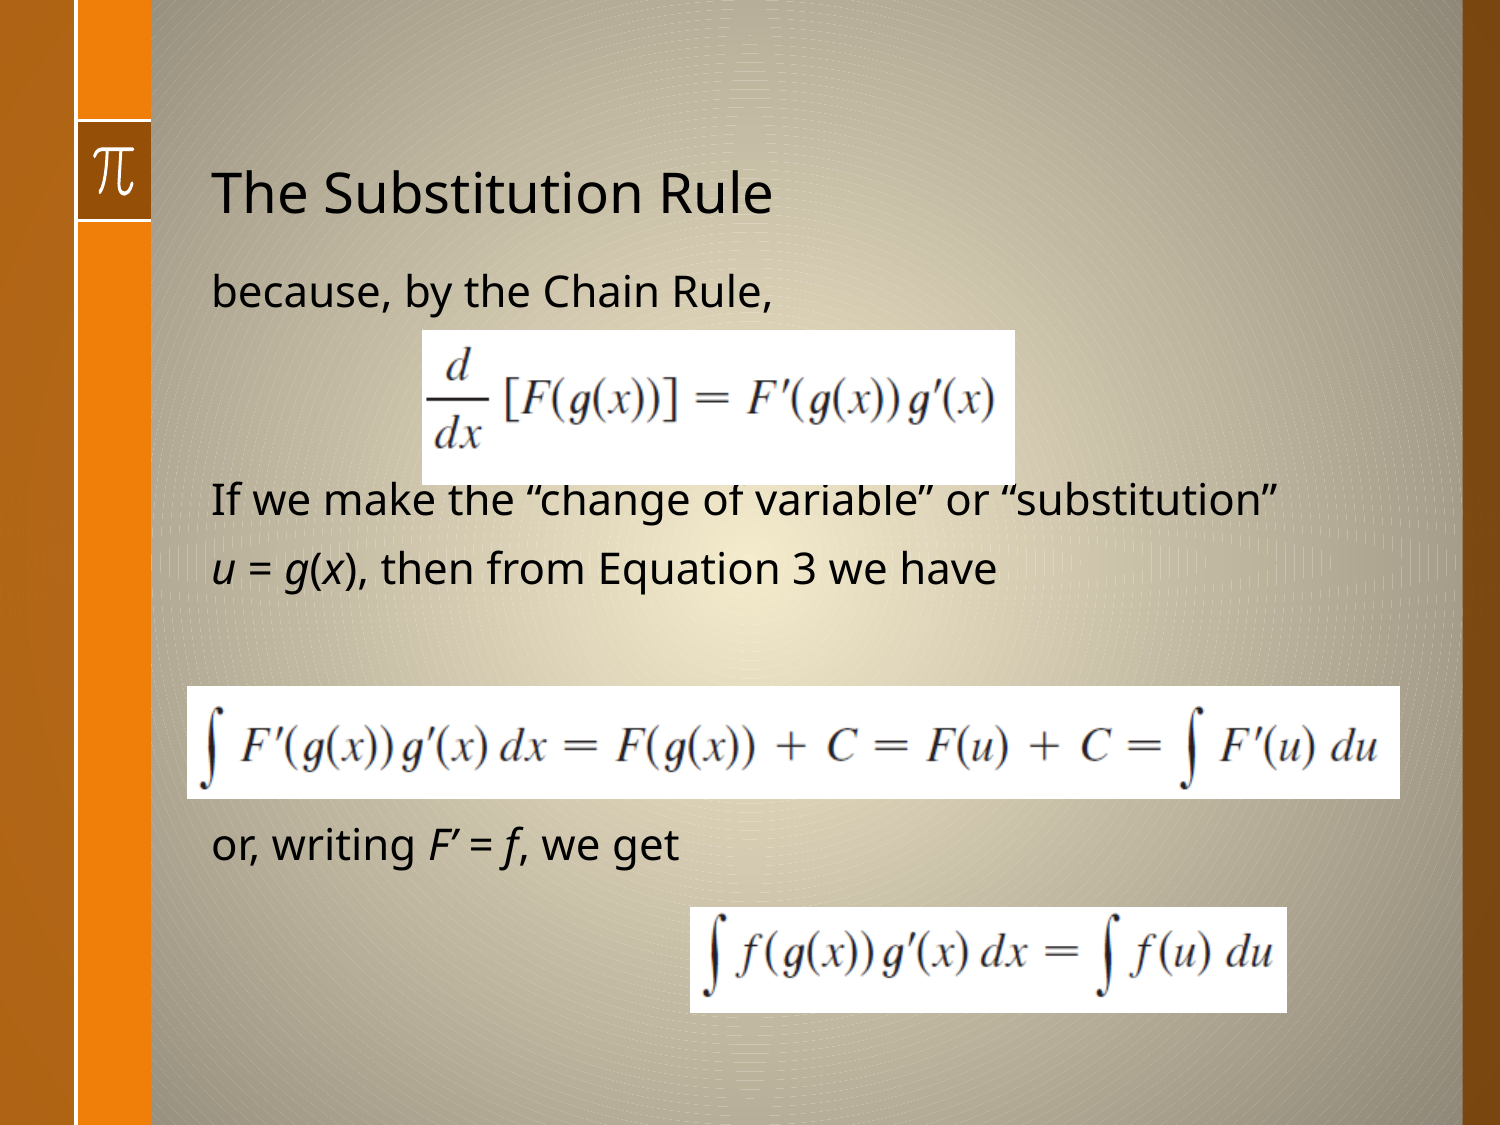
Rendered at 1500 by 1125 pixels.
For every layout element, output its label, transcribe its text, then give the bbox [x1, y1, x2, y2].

title The Substitution Rule [196, 29, 1400, 233]
picture [422, 330, 1015, 485]
picture [690, 907, 1287, 1013]
list because, by the Chain Rule, If we make the “change of variable” or “substitution” u = g(x), then from Equation 3 we have or, writing F’ = f, we get [196, 262, 1400, 686]
picture [187, 686, 1400, 799]
list because, by the Chain Rule, If we make the “change of variable” or “substitution” u = g(x), then from Equation 3 we have or, writing F’ = f, we get [196, 799, 1400, 1013]
